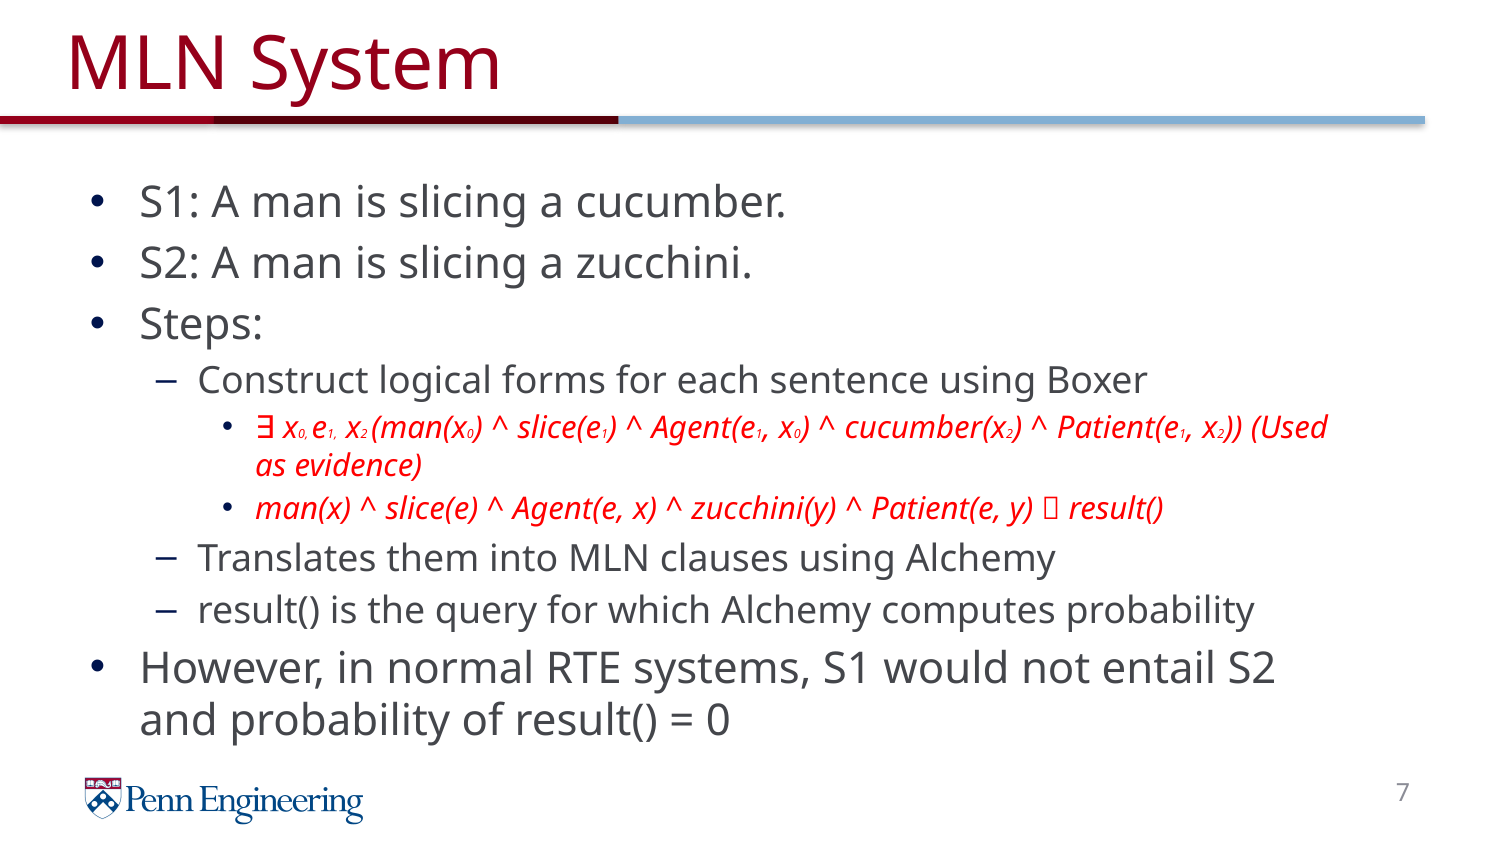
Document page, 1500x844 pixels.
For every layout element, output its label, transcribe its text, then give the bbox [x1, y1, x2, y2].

text_box S1: A man is slicing a cucumber. S2: A man is slicing a zucchini. Steps: Construct logical forms for each sentence using Boxer ∃ x0, e1, x2 (man(x0) ^ slice(e1) ^ Agent(e1, x0) ^ cucumber(x2) ^ Patient(e1, x2)) (Used as evidence) man(x) ^ slice(e) ^ Agent(e, x) ^ zucchini(y) ^ Patient(e, y)  result() Translates them into MLN clauses using Alchemy result() is the query for which Alchemy computes probability However, in normal RTE systems, S1 would not entail S2 and probability of result() = 0 [75, 166, 1370, 754]
picture [75, 770, 372, 828]
title MLN System [50, 2, 1401, 117]
slide_number 7 [1074, 770, 1425, 816]
